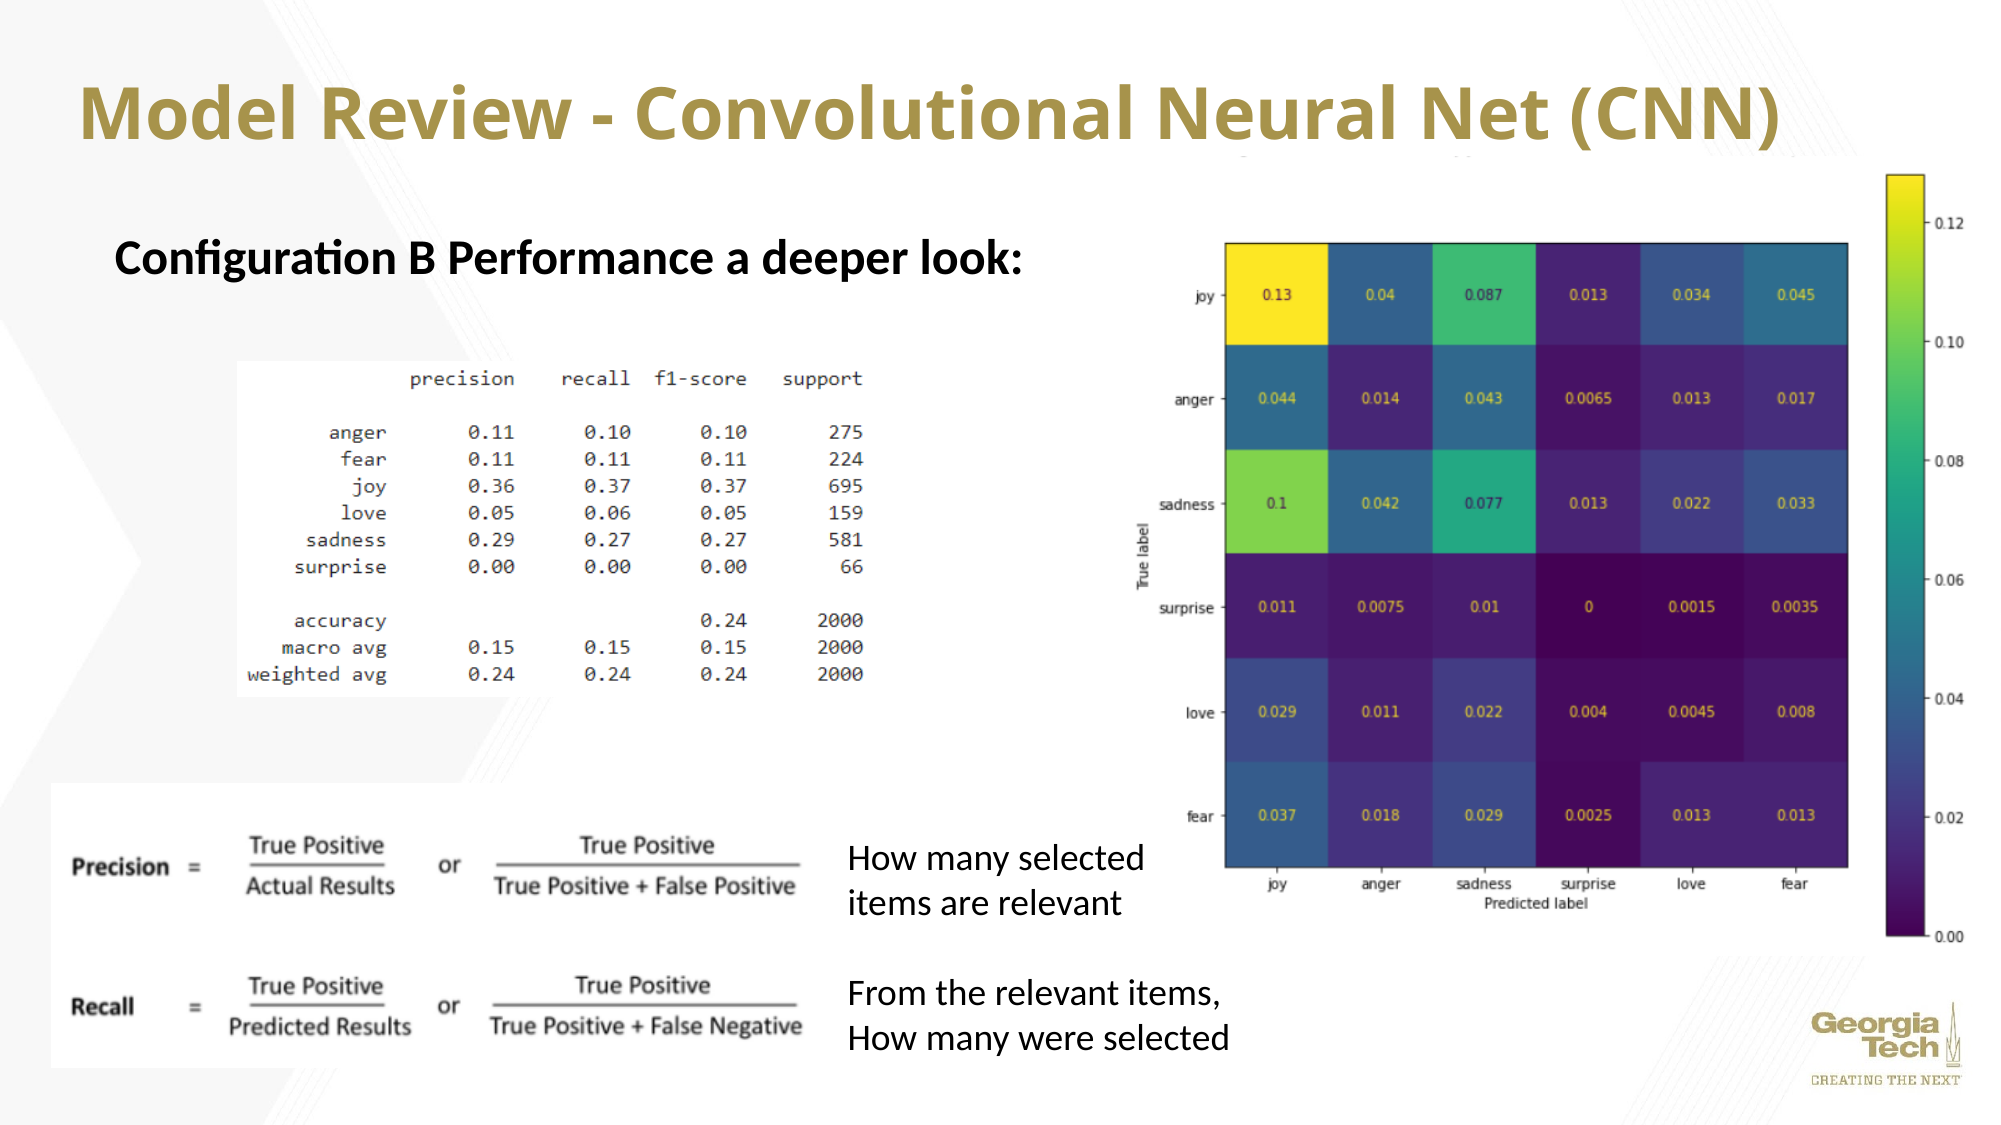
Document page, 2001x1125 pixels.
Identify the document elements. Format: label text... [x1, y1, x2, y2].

title Model Review - Convolutional Neural Net (CNN) [62, 32, 1838, 200]
text_box How many selected items are relevant From the relevant items, How many were selected [837, 825, 1250, 1066]
picture [0, 0, 2001, 1125]
list Configuration B Performance a deeper look: [62, 200, 1114, 825]
